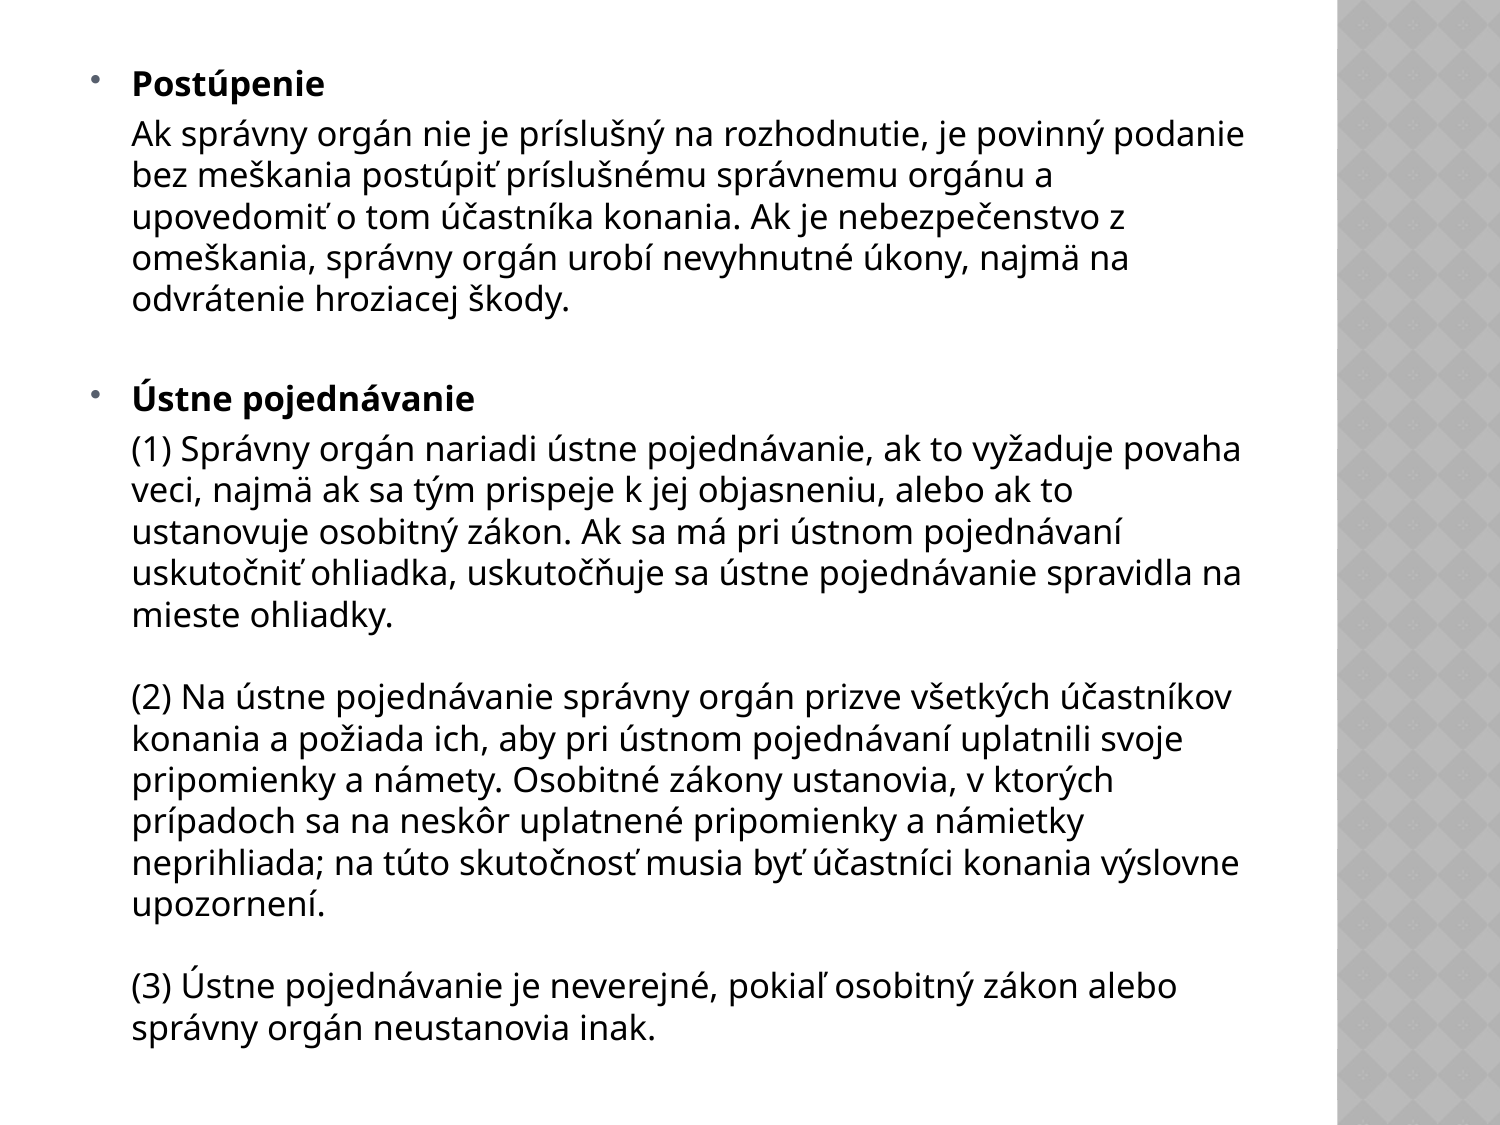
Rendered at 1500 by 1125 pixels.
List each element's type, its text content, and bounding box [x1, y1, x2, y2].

list Postúpenie Ak správny orgán nie je príslušný na rozhodnutie, je povinný podanie bez meškania postúpiť príslušnému správnemu orgánu a upovedomiť o tom účastníka konania. Ak je nebezpečenstvo z omeškania, správny orgán urobí nevyhnutné úkony, najmä na odvrátenie hroziacej škody. Ústne pojednávanie (1) Správny orgán nariadi ústne pojednávanie, ak to vyžaduje povaha veci, najmä ak sa tým prispeje k jej objasneniu, alebo ak to ustanovuje osobitný zákon. Ak sa má pri ústnom pojednávaní uskutočniť ohliadka, uskutočňuje sa ústne pojednávanie spravidla na mieste ohliadky. (2) Na ústne pojednávanie správny orgán prizve všetkých účastníkov konania a požiada ich, aby pri ústnom pojednávaní uplatnili svoje pripomienky a námety. Osobitné zákony ustanovia, v ktorých prípadoch sa na neskôr uplatnené pripomienky a námietky neprihliada; na túto skutočnosť musia byť účastníci konania výslovne upozornení. (3) Ústne pojednávanie je neverejné, pokiaľ osobitný zákon alebo správny orgán neustanovia inak. [76, 54, 1265, 1059]
